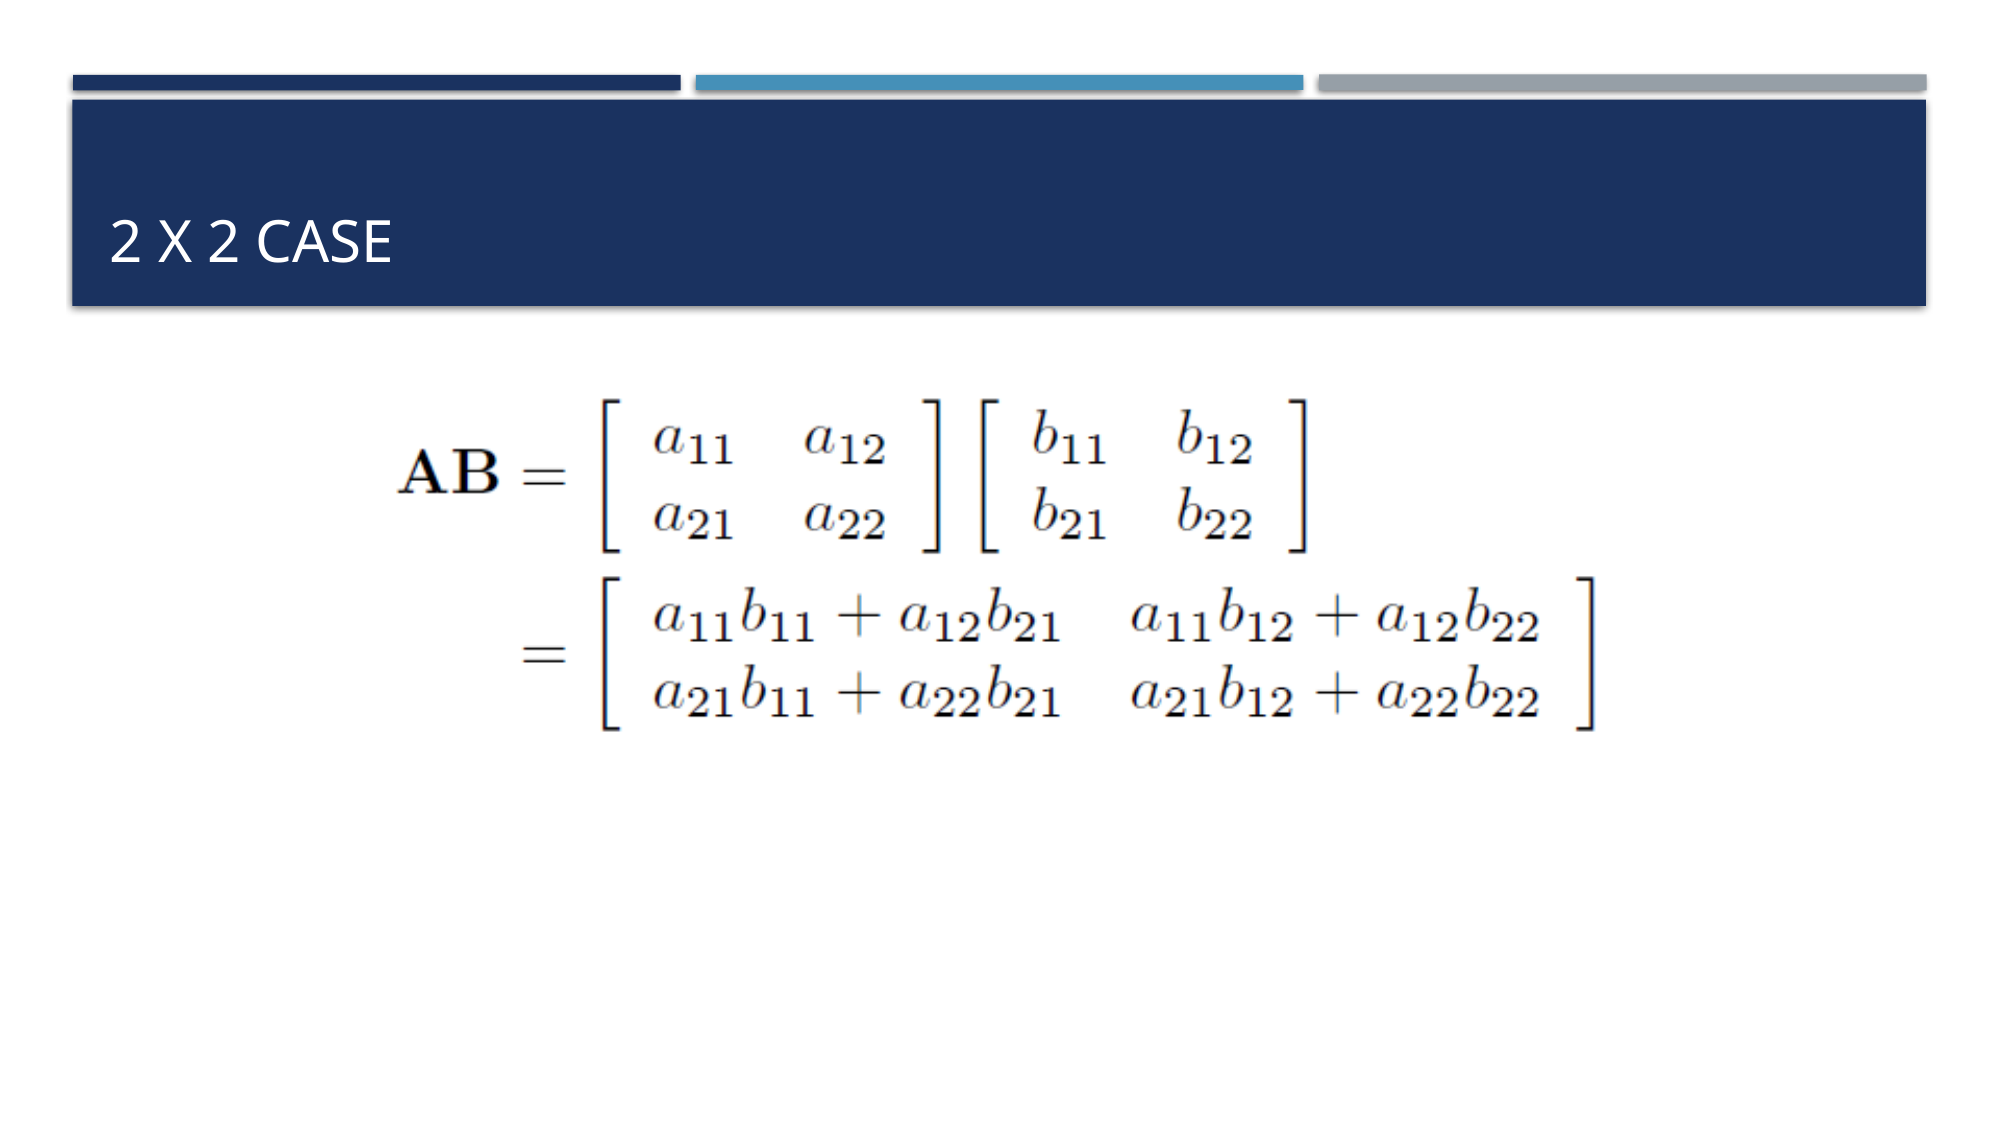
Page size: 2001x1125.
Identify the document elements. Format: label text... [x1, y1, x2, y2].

picture [393, 388, 1607, 736]
title 2 x 2 Case [94, 119, 1904, 282]
